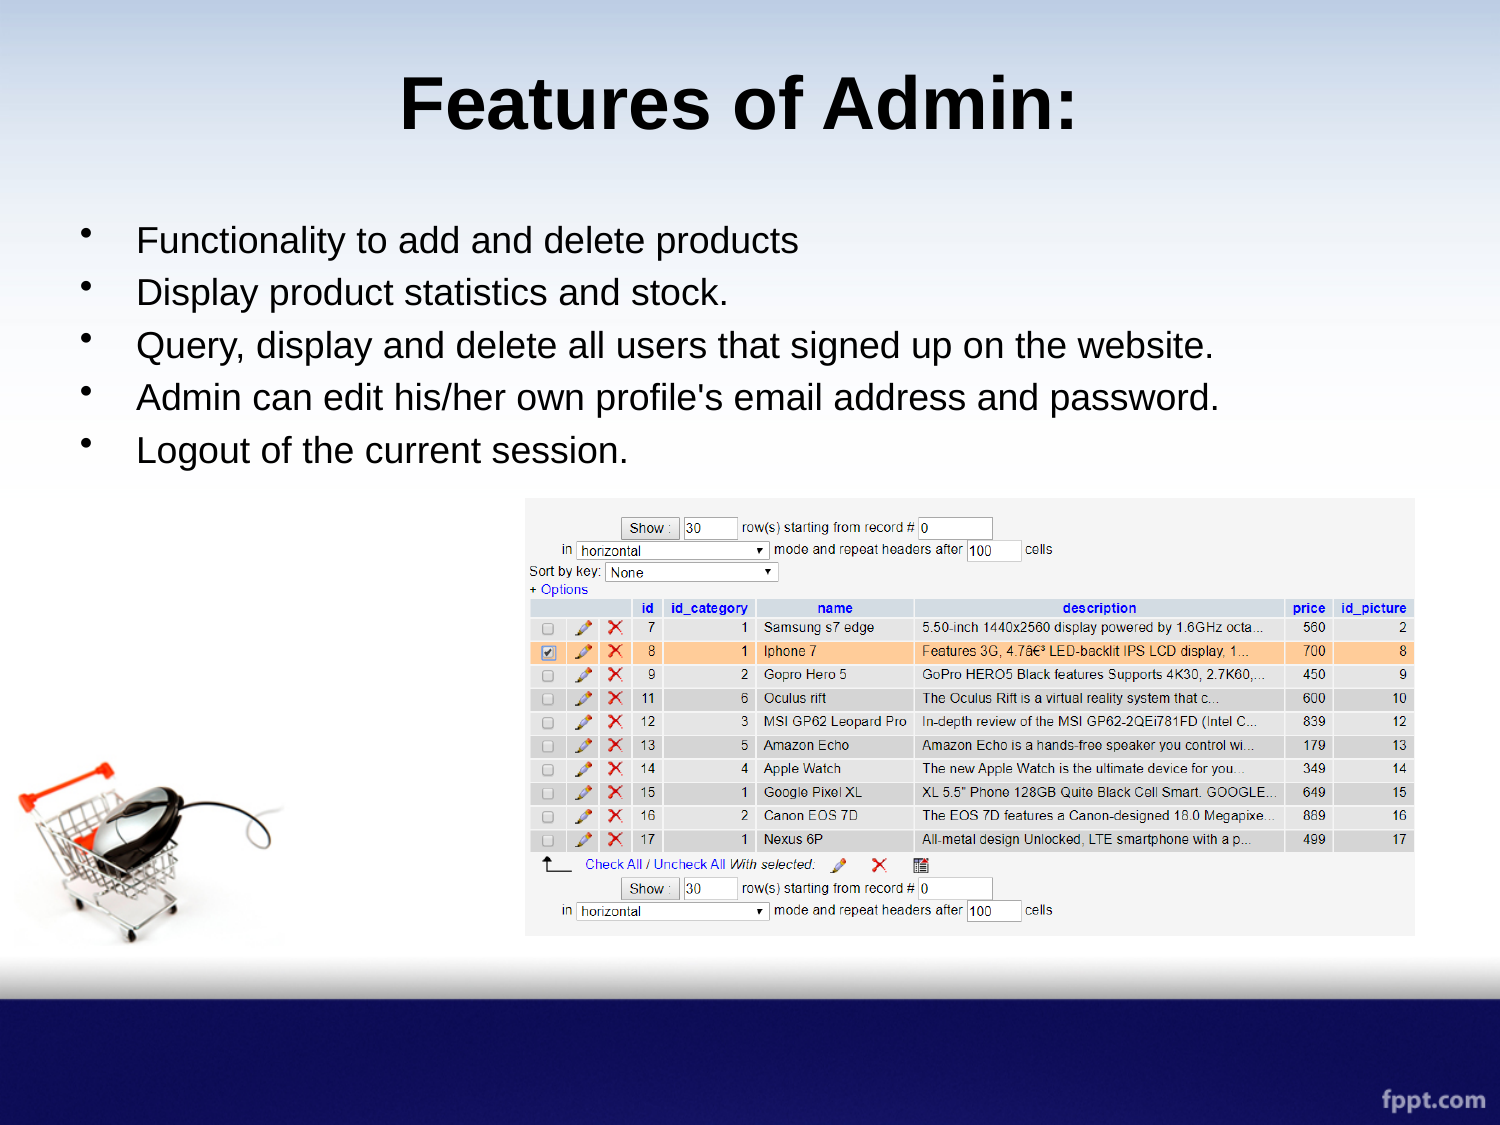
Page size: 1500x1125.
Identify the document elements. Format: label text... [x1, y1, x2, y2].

picture [0, 0, 1500, 1125]
list Functionality to add and delete products Display product statistics and stock. Query, display and delete all users that signed up on the website. Admin can edit his/her own profile's email address and password. Logout of the current session. [64, 208, 1474, 508]
title Features of Admin: [64, 19, 1415, 180]
